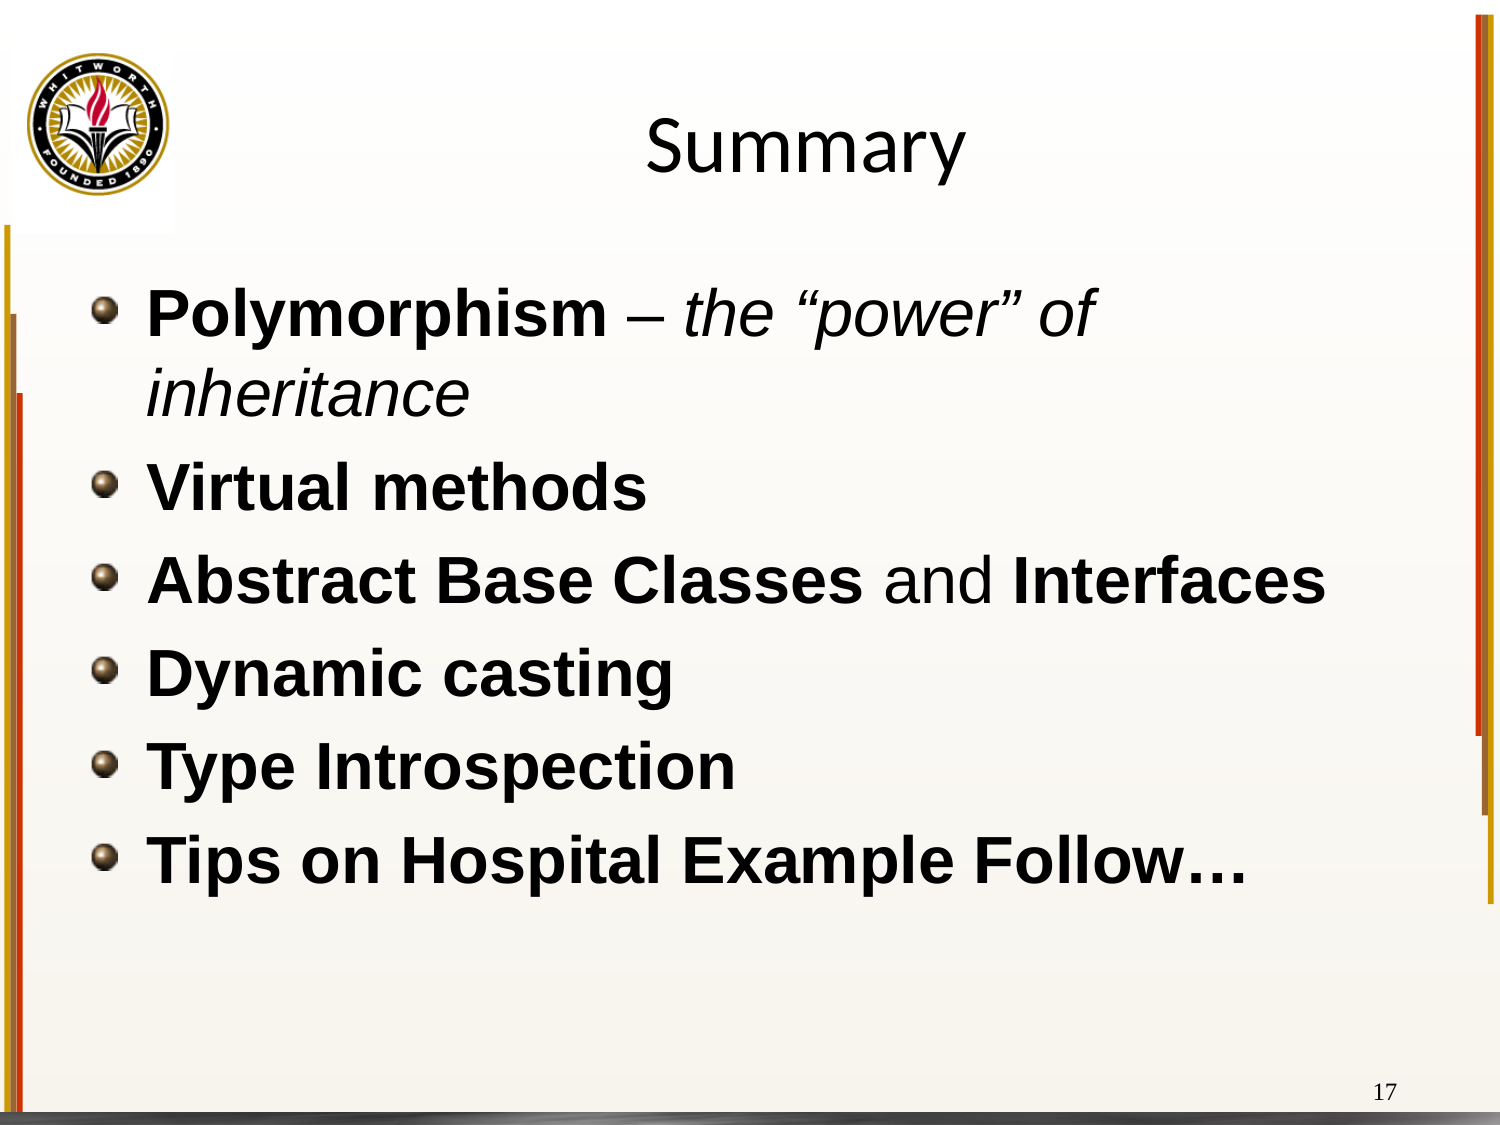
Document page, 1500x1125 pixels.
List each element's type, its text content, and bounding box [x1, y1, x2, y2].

picture [90, 562, 118, 591]
picture [90, 295, 118, 324]
slide_number 17 [1312, 1062, 1413, 1113]
picture [90, 469, 118, 498]
picture [12, 37, 174, 234]
picture [90, 749, 118, 778]
title Summary [187, 45, 1426, 234]
list Polymorphism – the “power” of inheritance Virtual methods Abstract Base Classes and Interfaces Dynamic casting Type Introspection Tips on Hospital Example Follow… [74, 262, 1426, 1006]
picture [90, 842, 118, 871]
picture [90, 655, 118, 684]
picture [0, 1112, 1500, 1125]
